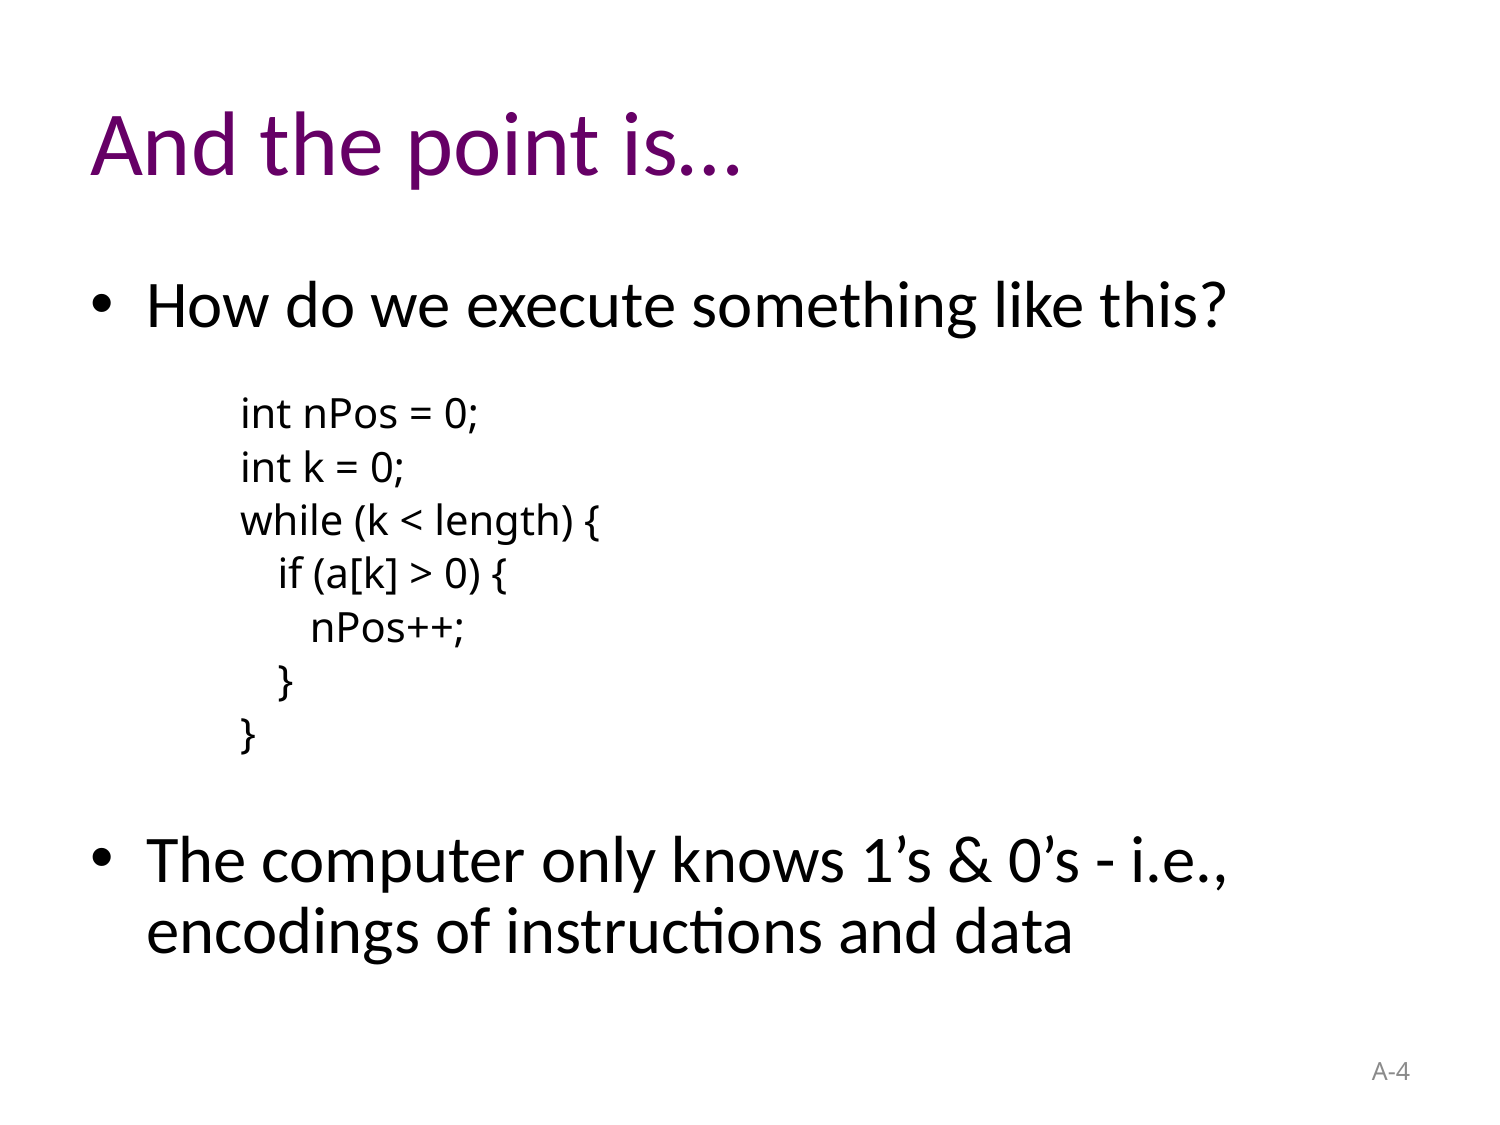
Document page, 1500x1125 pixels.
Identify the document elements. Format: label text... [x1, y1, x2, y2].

slide_number A-4 [1074, 1042, 1425, 1103]
list How do we execute something like this? int nPos = 0; int k = 0; while (k < length) { if (a[k] > 0) { nPos++; } } The computer only knows 1’s & 0’s - i.e., encodings of instructions and data [75, 262, 1425, 1005]
title And the point is… [75, 45, 1425, 233]
